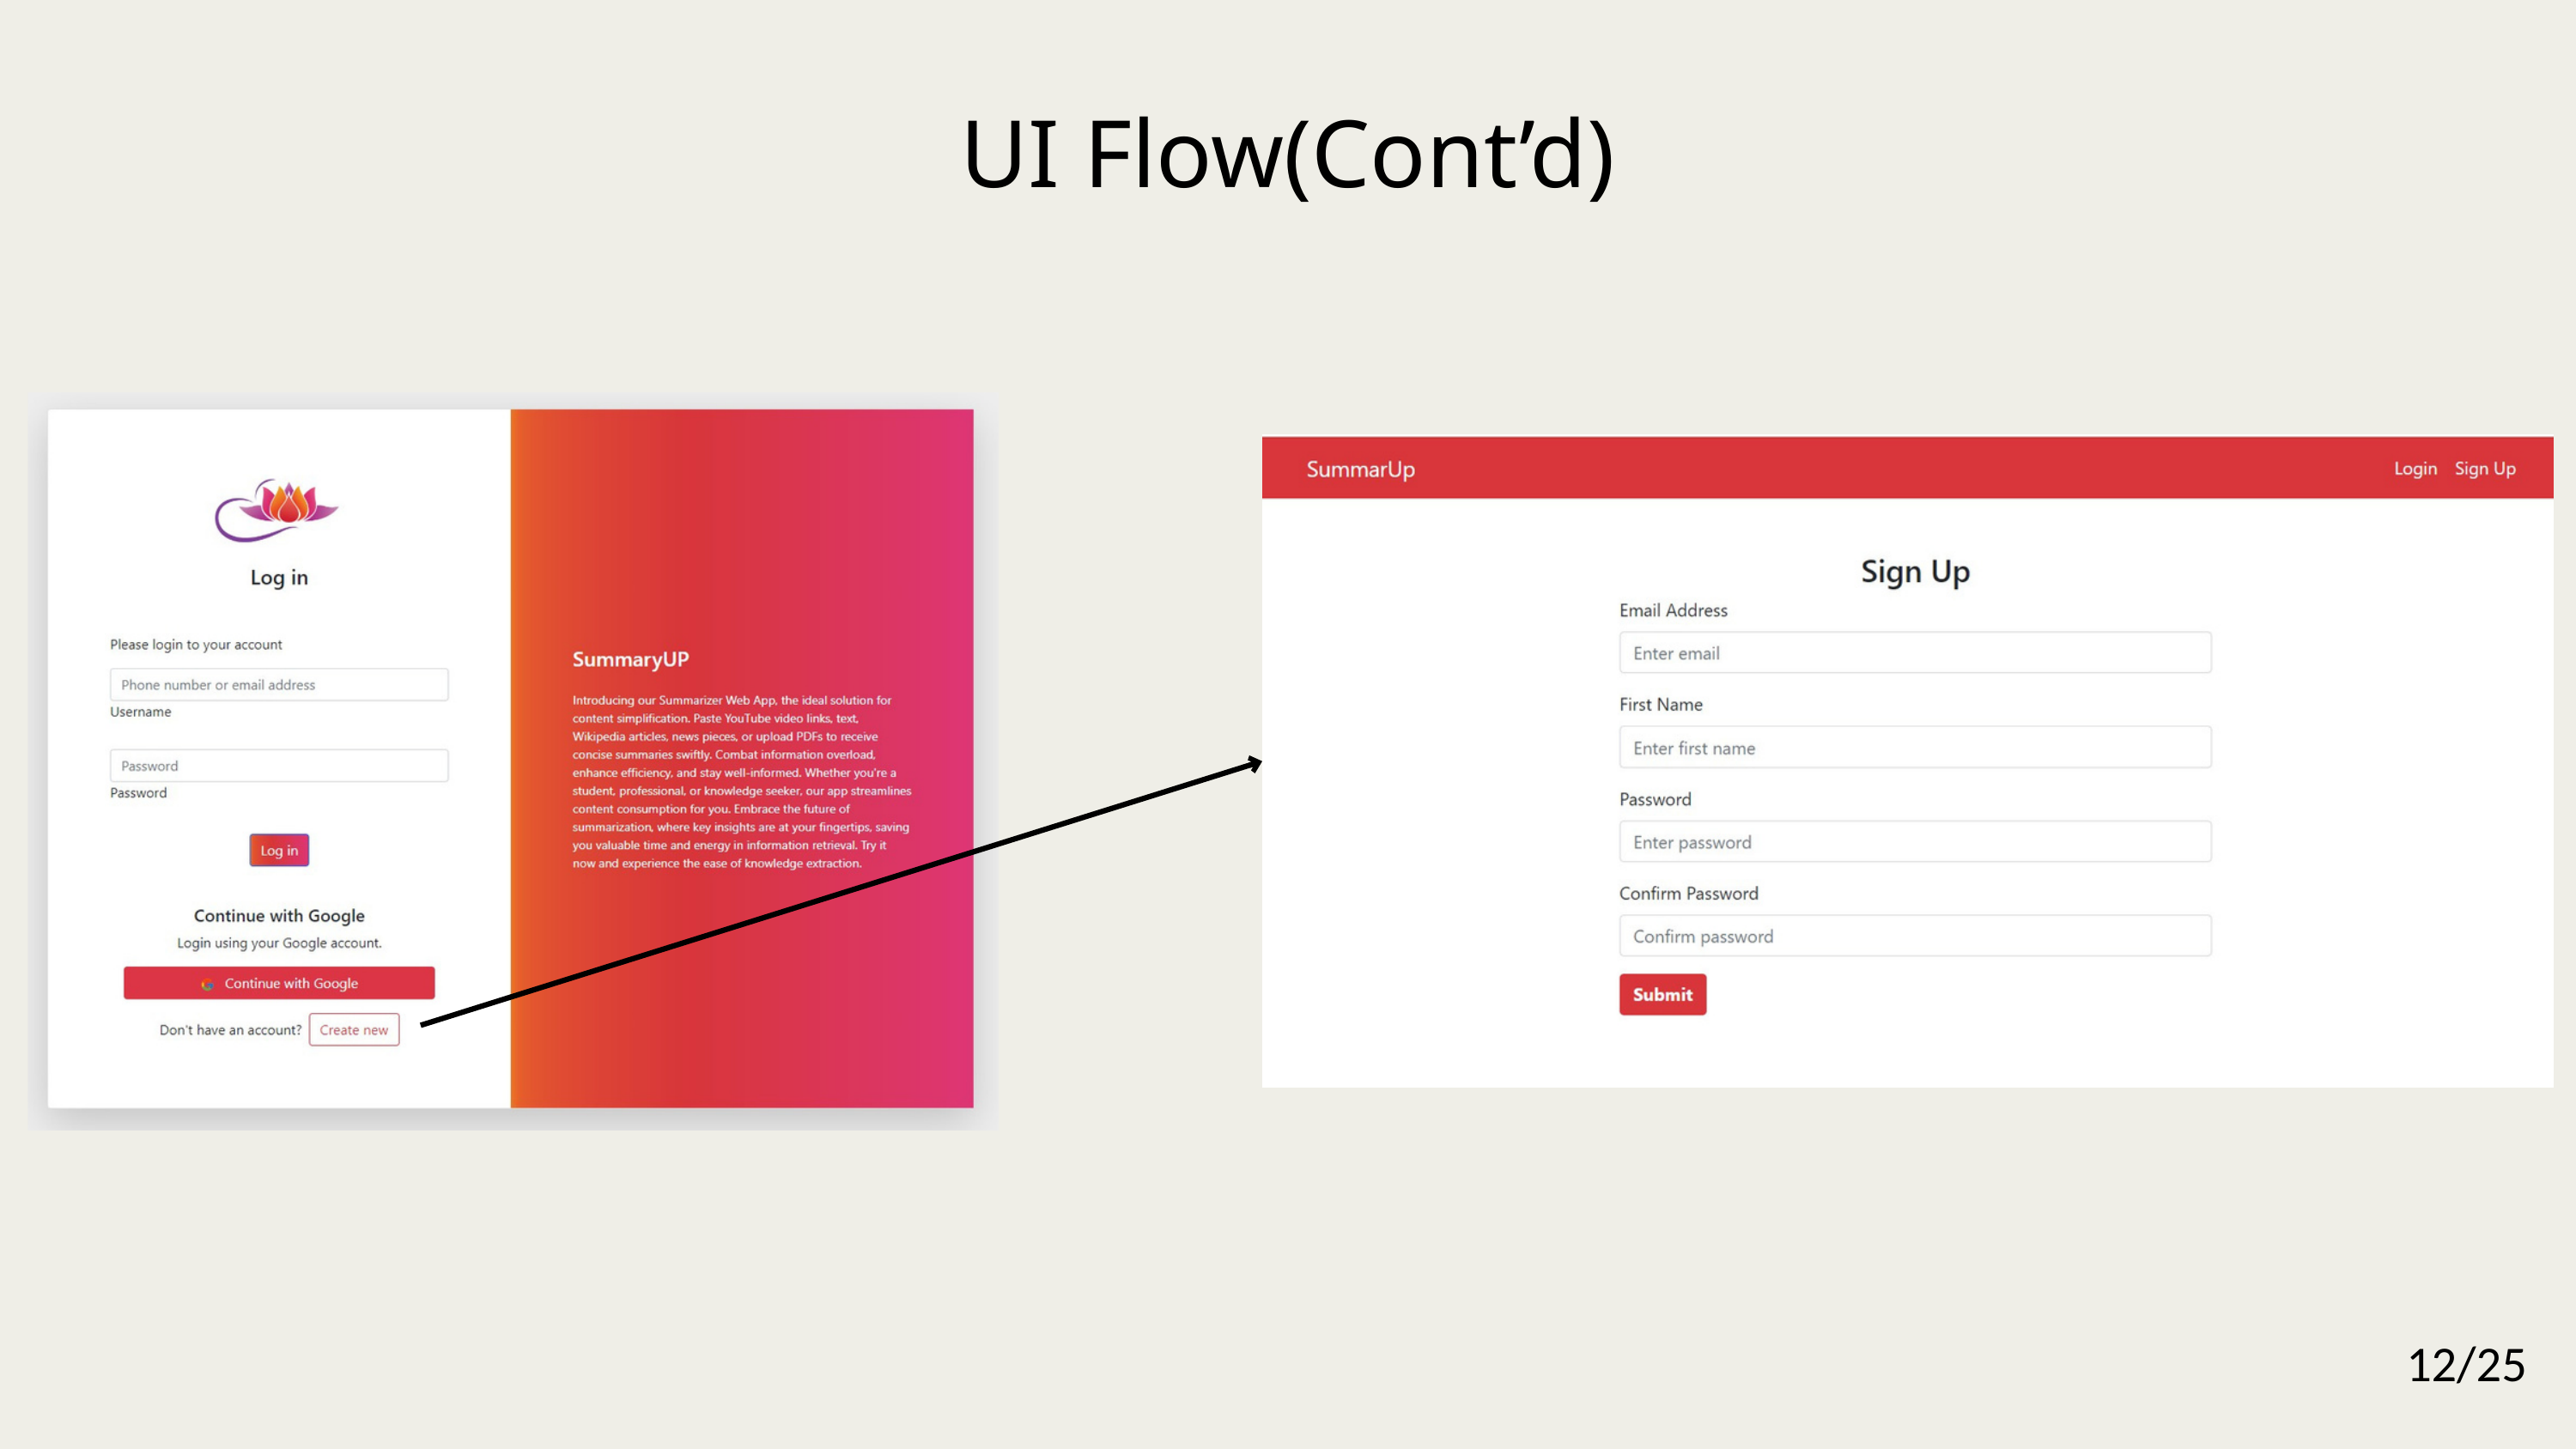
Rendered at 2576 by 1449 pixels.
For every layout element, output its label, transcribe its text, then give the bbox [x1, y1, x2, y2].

text_box UI Flow(Cont’d) [933, 76, 1643, 206]
text_box [1262, 434, 2554, 1088]
text_box 12/25 [2393, 1325, 2554, 1398]
text_box [27, 392, 999, 1131]
